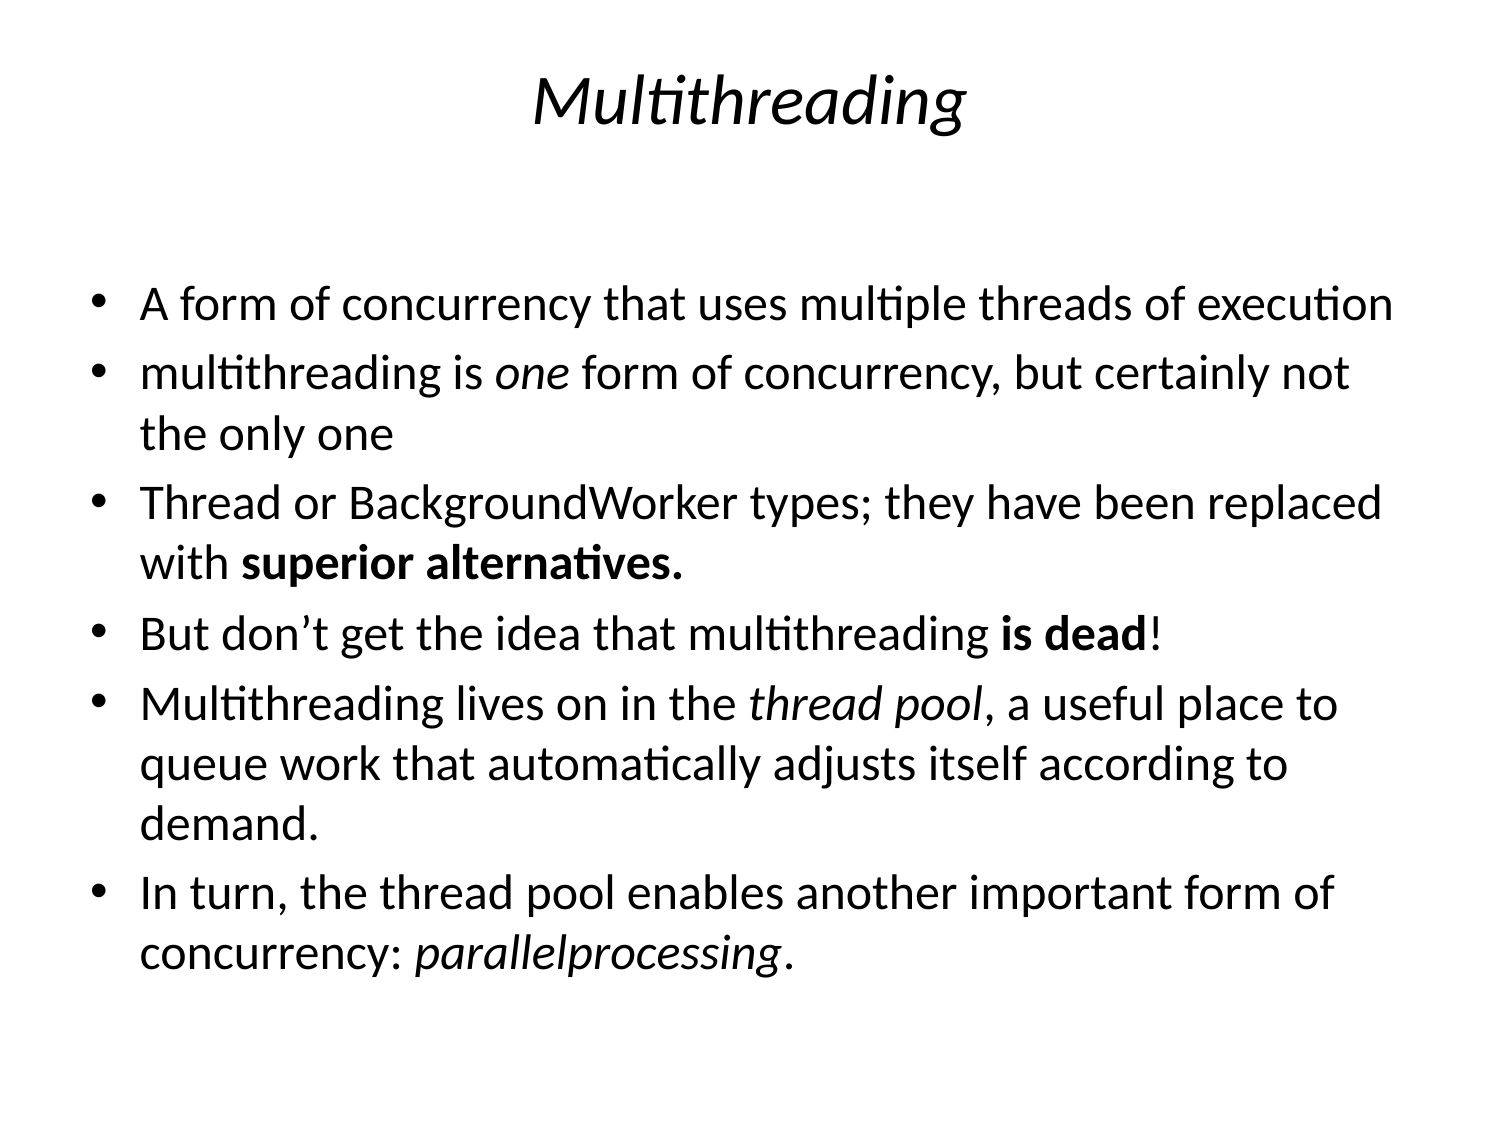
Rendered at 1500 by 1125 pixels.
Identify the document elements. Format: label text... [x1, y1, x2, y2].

list A form of concurrency that uses multiple threads of execution multithreading is one form of concurrency, but certainly not the only one Thread or BackgroundWorker types; they have been replaced with superior alternatives. But don’t get the idea that multithreading is dead! Multithreading lives on in the thread pool, a useful place to queue work that automatically adjusts itself according to demand. In turn, the thread pool enables another important form of concurrency: parallelprocessing. [75, 262, 1425, 1005]
title Multithreading [75, 45, 1425, 233]
